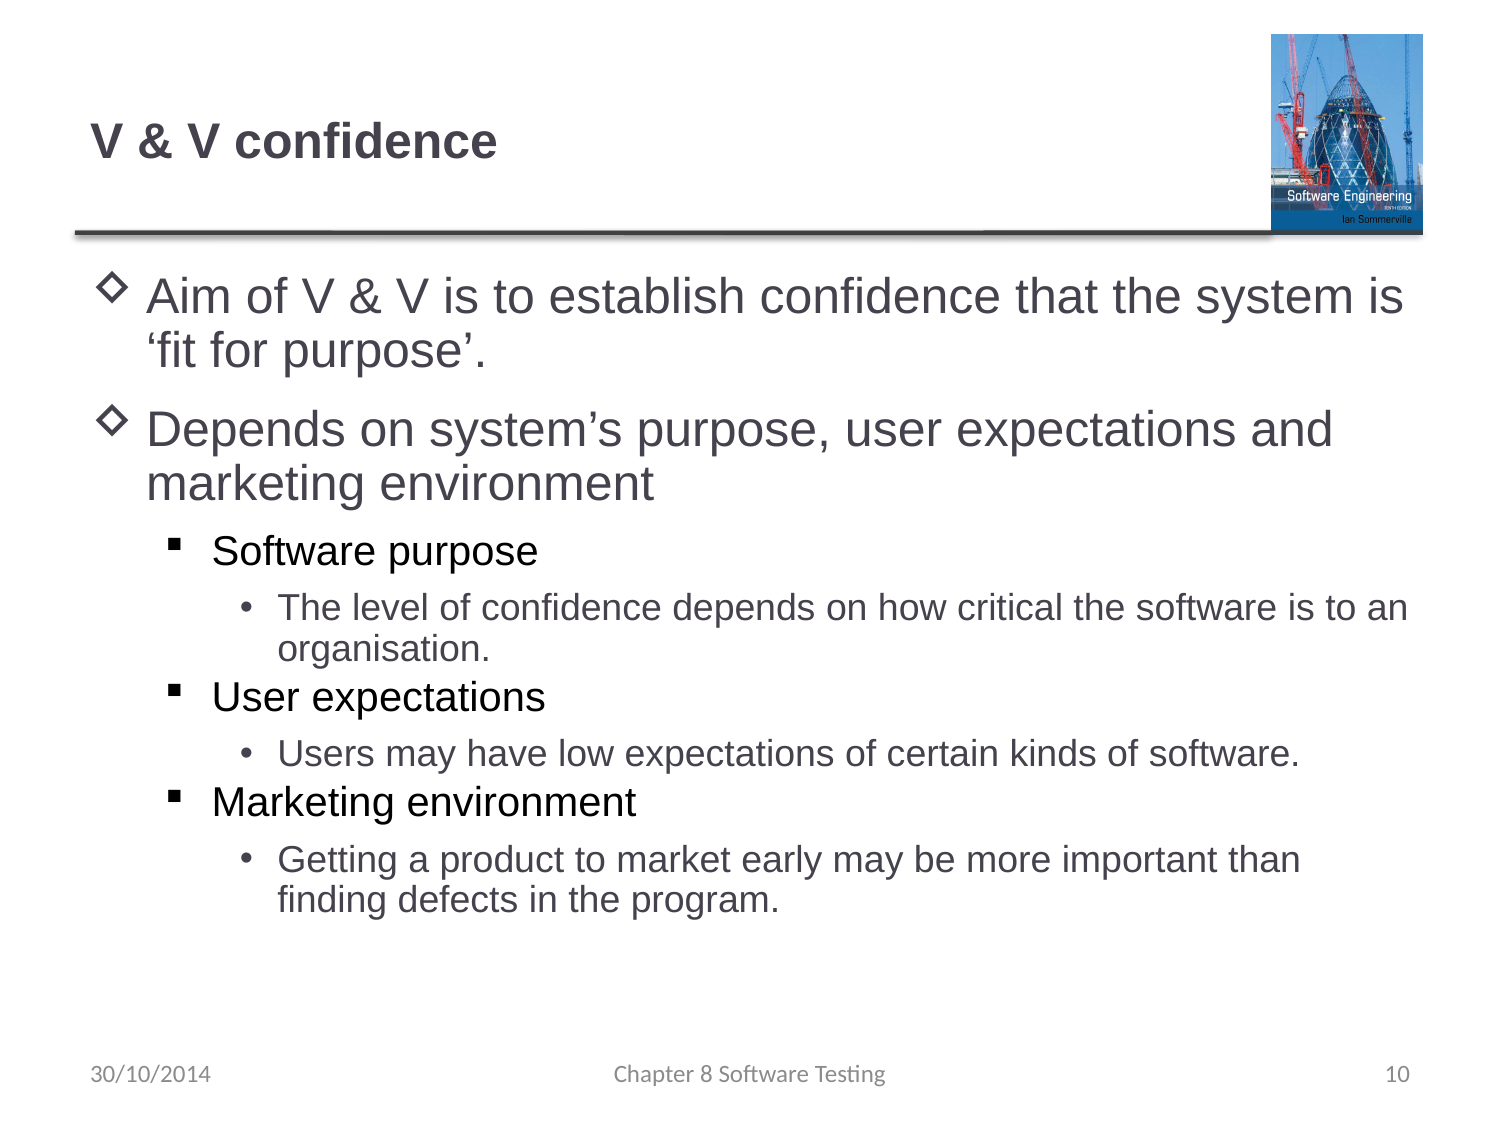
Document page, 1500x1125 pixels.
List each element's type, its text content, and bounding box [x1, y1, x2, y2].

footer Chapter 8 Software Testing [512, 1042, 988, 1103]
title V & V confidence [74, 44, 1272, 233]
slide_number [75, 1042, 425, 1103]
slide_number 10 [1074, 1042, 1425, 1103]
picture [1271, 34, 1423, 230]
list Aim of V & V is to establish confidence that the system is ‘fit for purpose’. Depends on system’s purpose, user expectations and marketing environment Software purpose The level of confidence depends on how critical the software is to an organisation. User expectations Users may have low expectations of certain kinds of software. Marketing environment Getting a product to market early may be more important than finding defects in the program. [75, 262, 1425, 1005]
